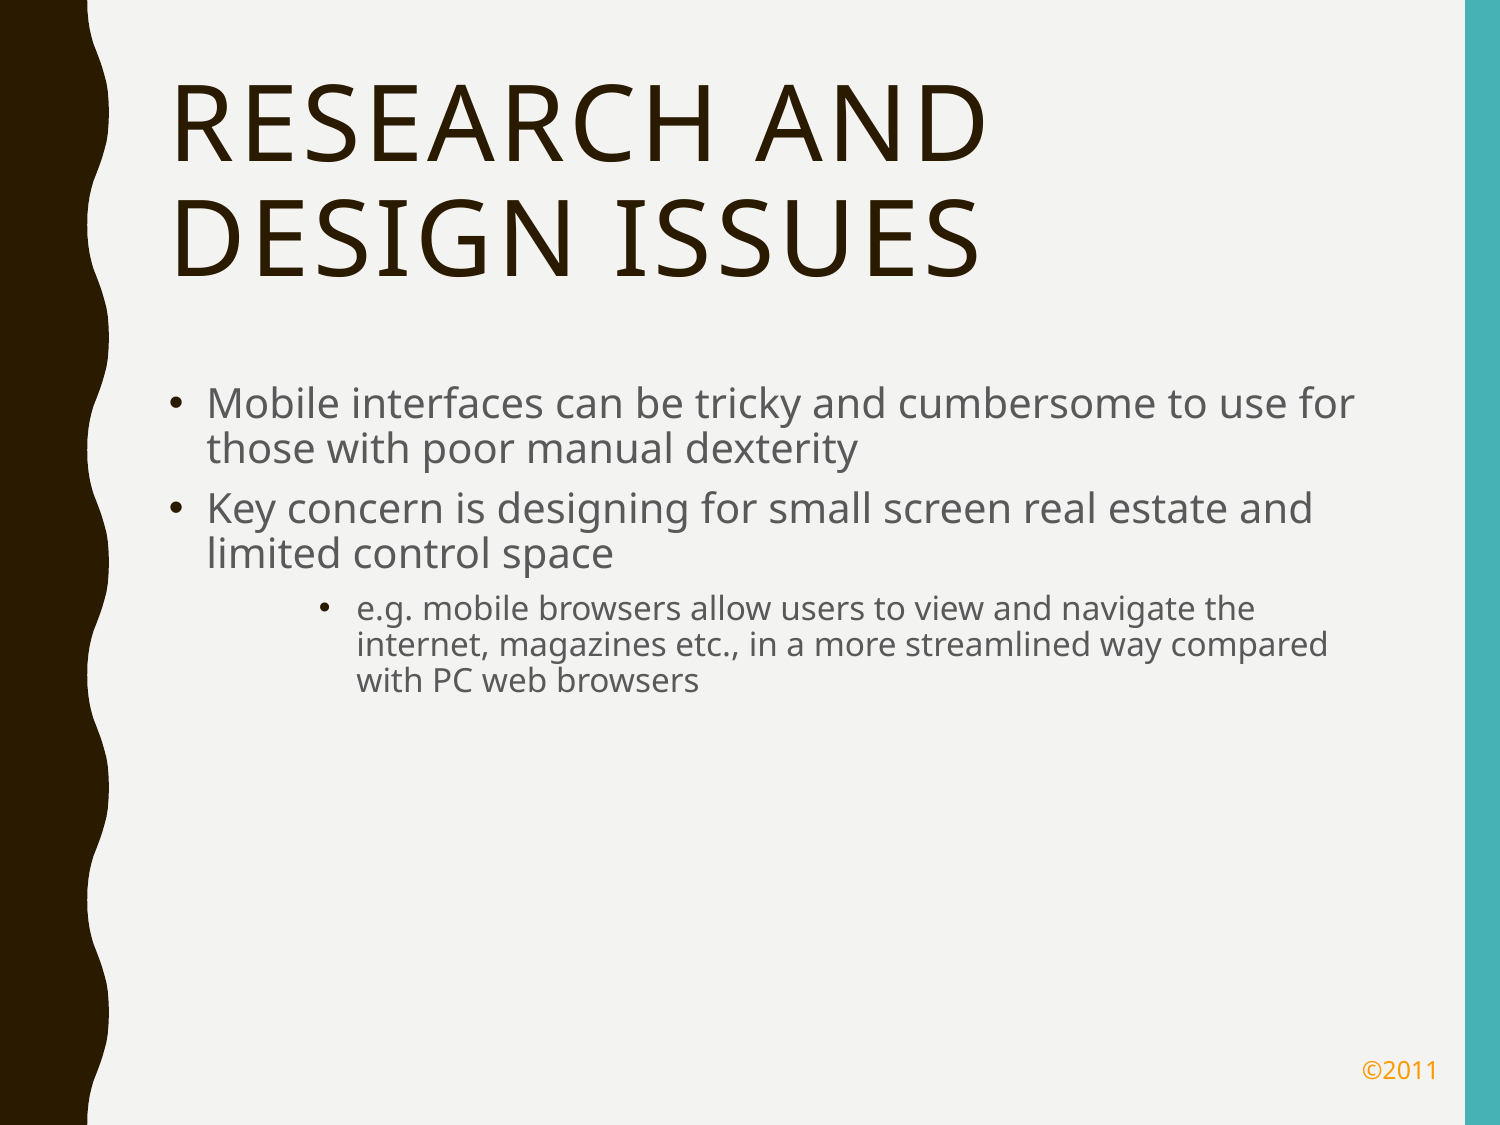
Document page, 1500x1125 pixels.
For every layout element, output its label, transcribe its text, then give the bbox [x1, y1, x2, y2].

title Research and design issues [154, 62, 1407, 308]
list Mobile interfaces can be tricky and cumbersome to use for those with poor manual dexterity Key concern is designing for small screen real estate and limited control space e.g. mobile browsers allow users to view and navigate the internet, magazines etc., in a more streamlined way compared with PC web browsers [154, 375, 1407, 965]
